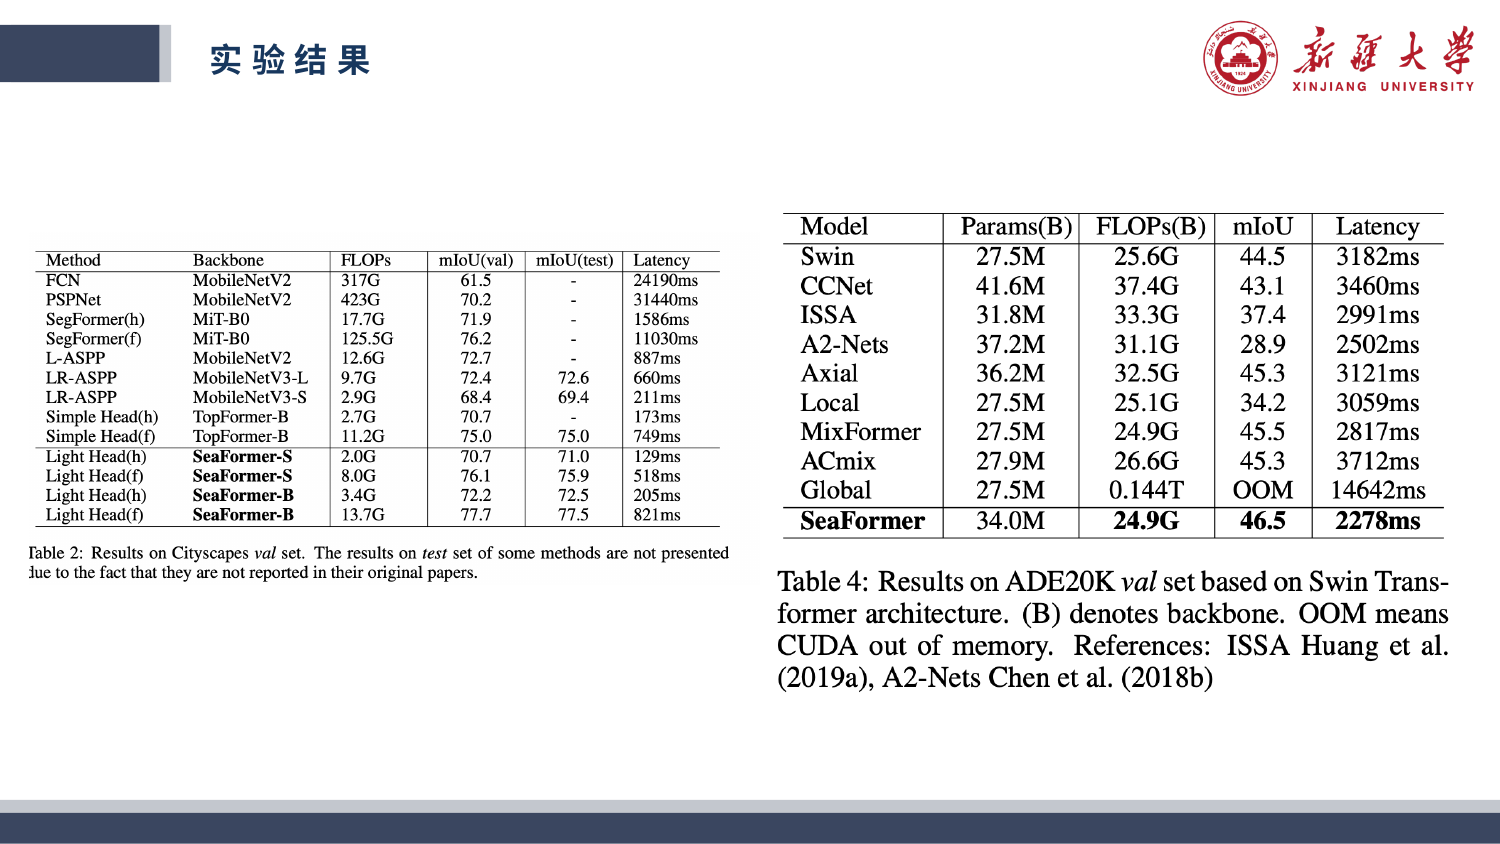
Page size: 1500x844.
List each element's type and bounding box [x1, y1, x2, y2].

text_box [0, 24, 1500, 844]
picture [1198, 10, 1485, 103]
picture [29, 180, 1485, 721]
